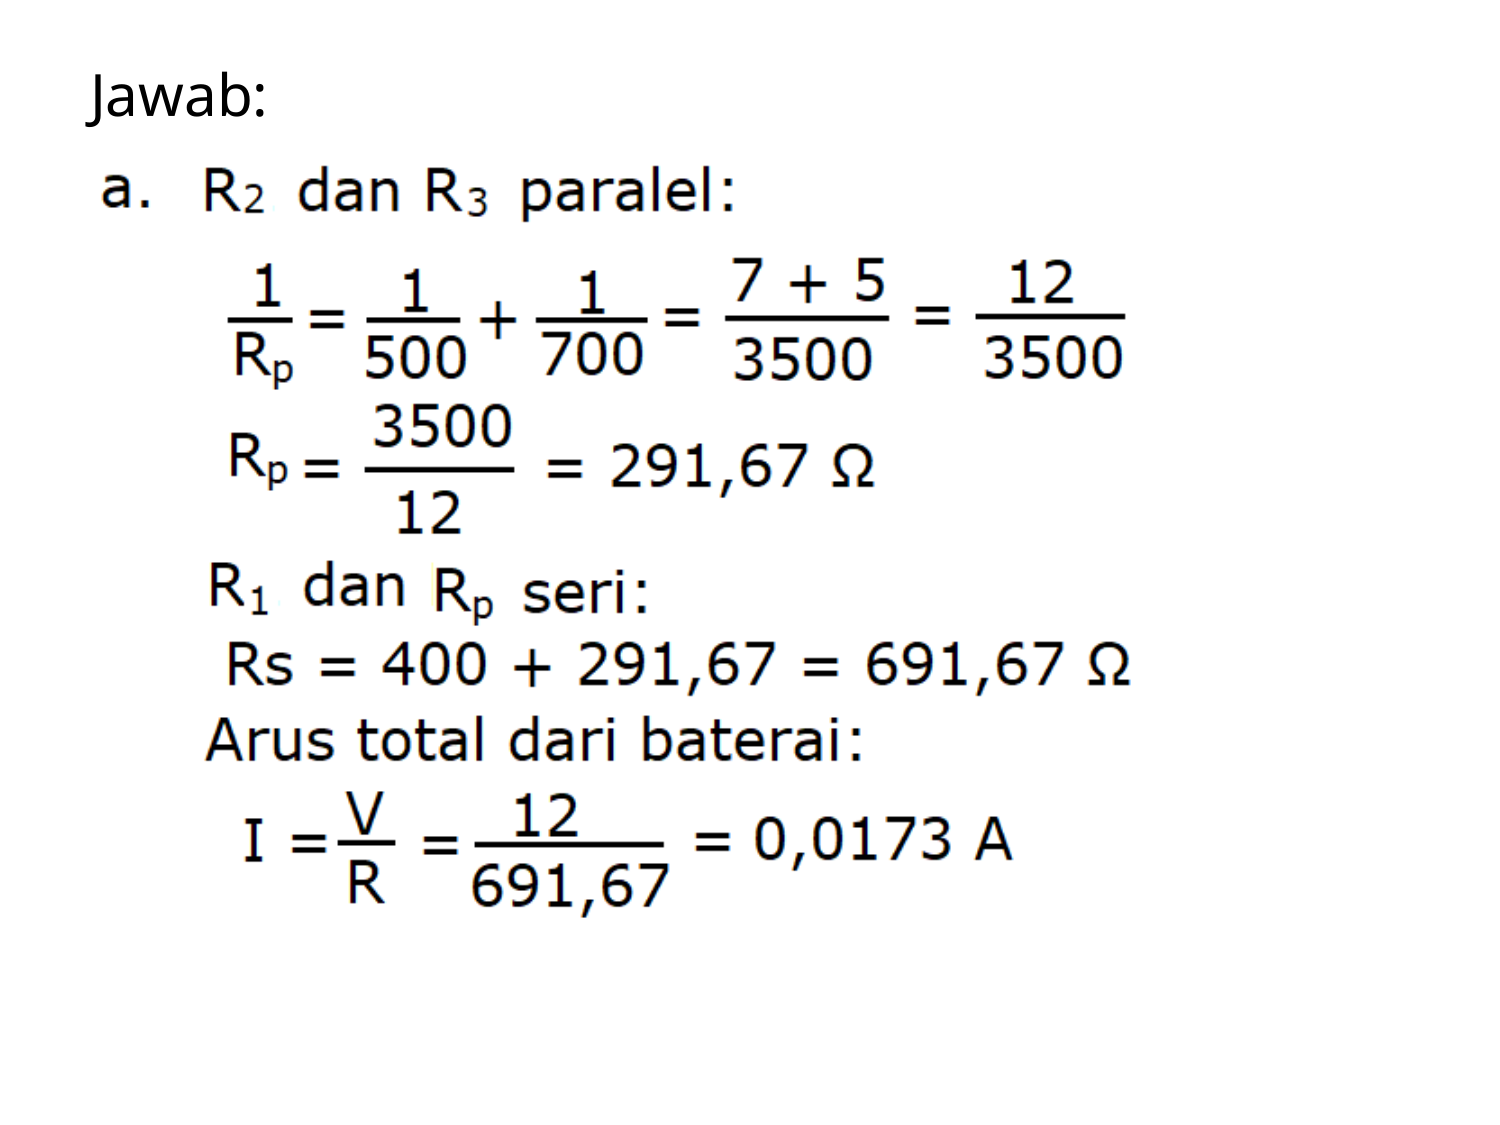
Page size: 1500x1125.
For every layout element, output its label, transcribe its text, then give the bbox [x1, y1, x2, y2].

picture [93, 152, 1149, 927]
title Jawab: [75, 45, 1425, 141]
